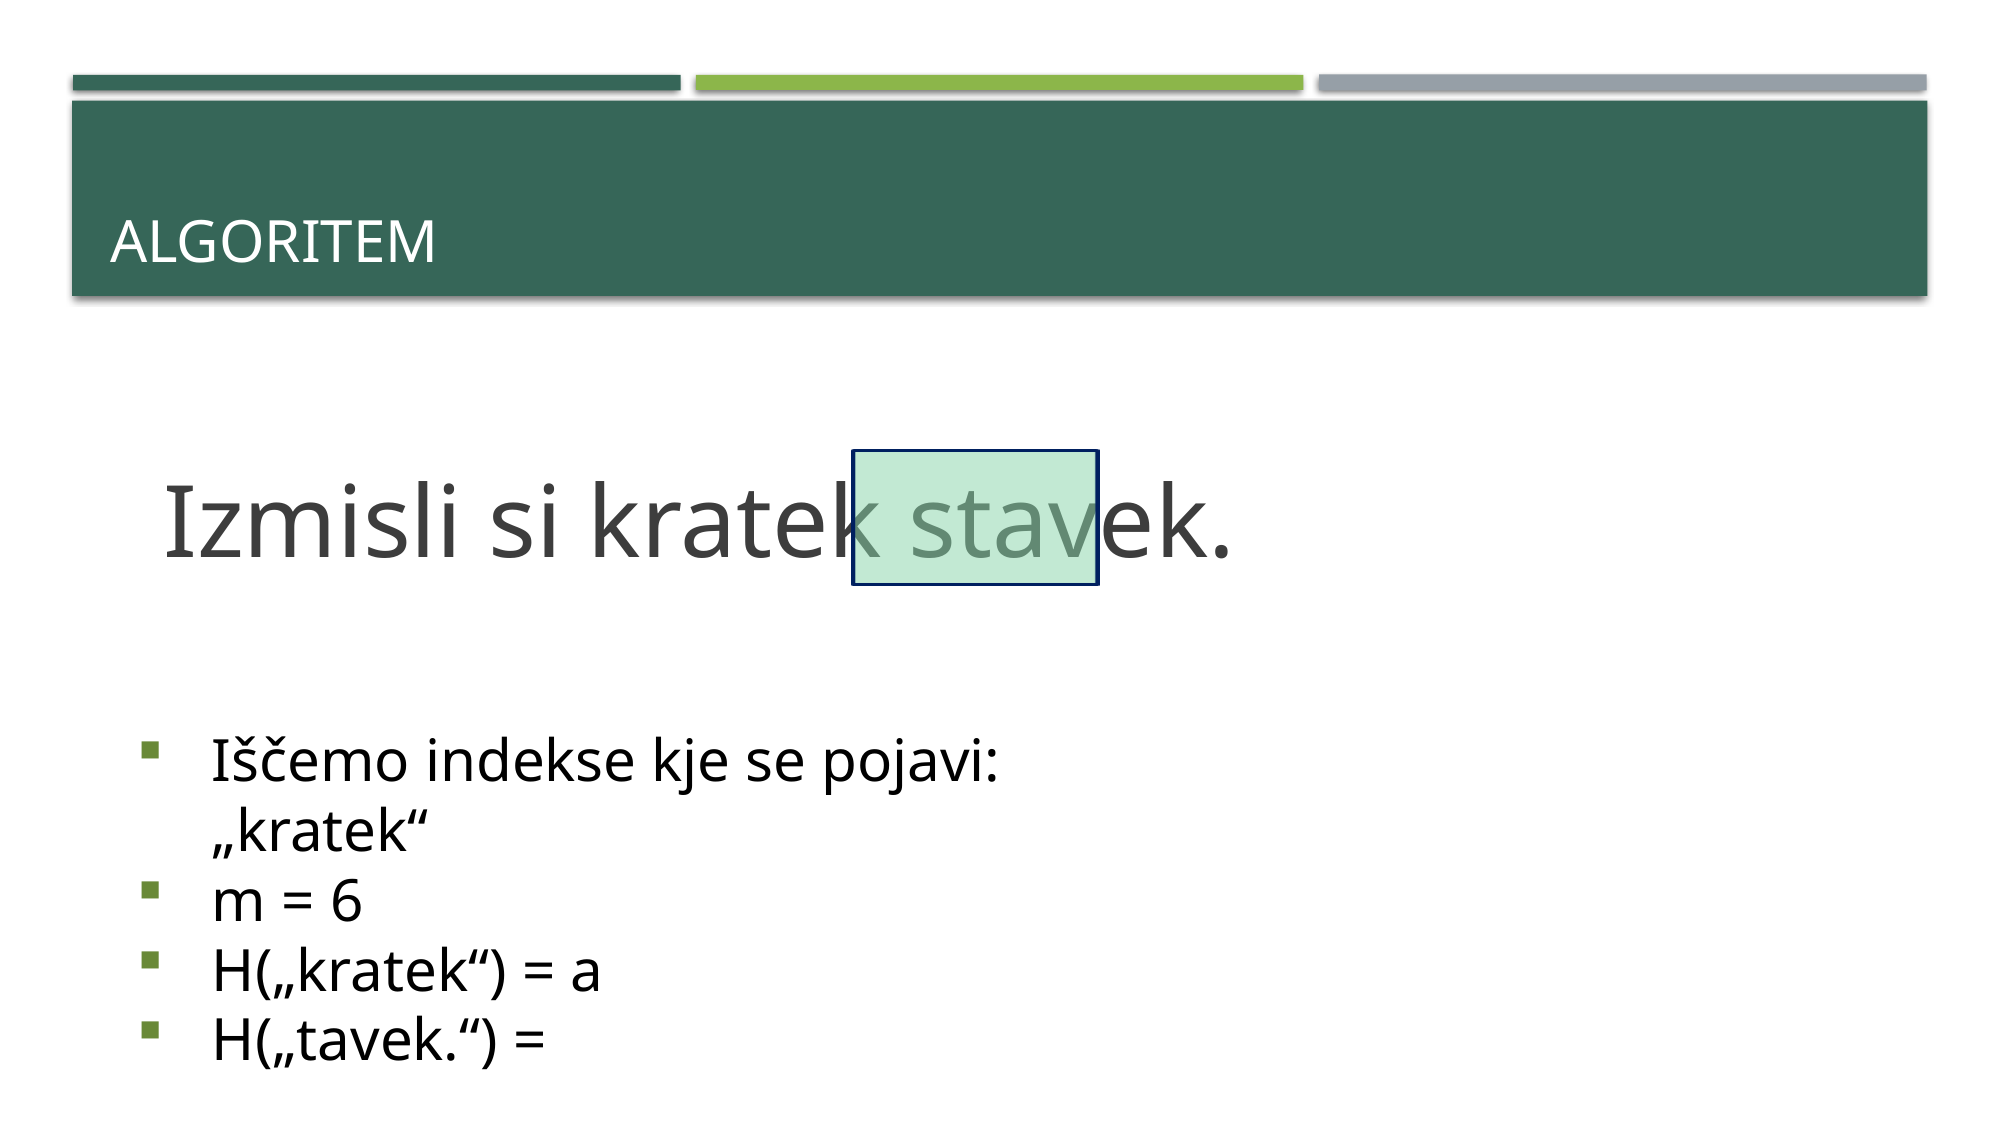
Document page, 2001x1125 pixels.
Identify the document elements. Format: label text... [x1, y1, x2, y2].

picture [851, 449, 1101, 587]
list Izmisli si kratek stavek. [122, 434, 1932, 601]
title Algoritem [95, 115, 1905, 282]
